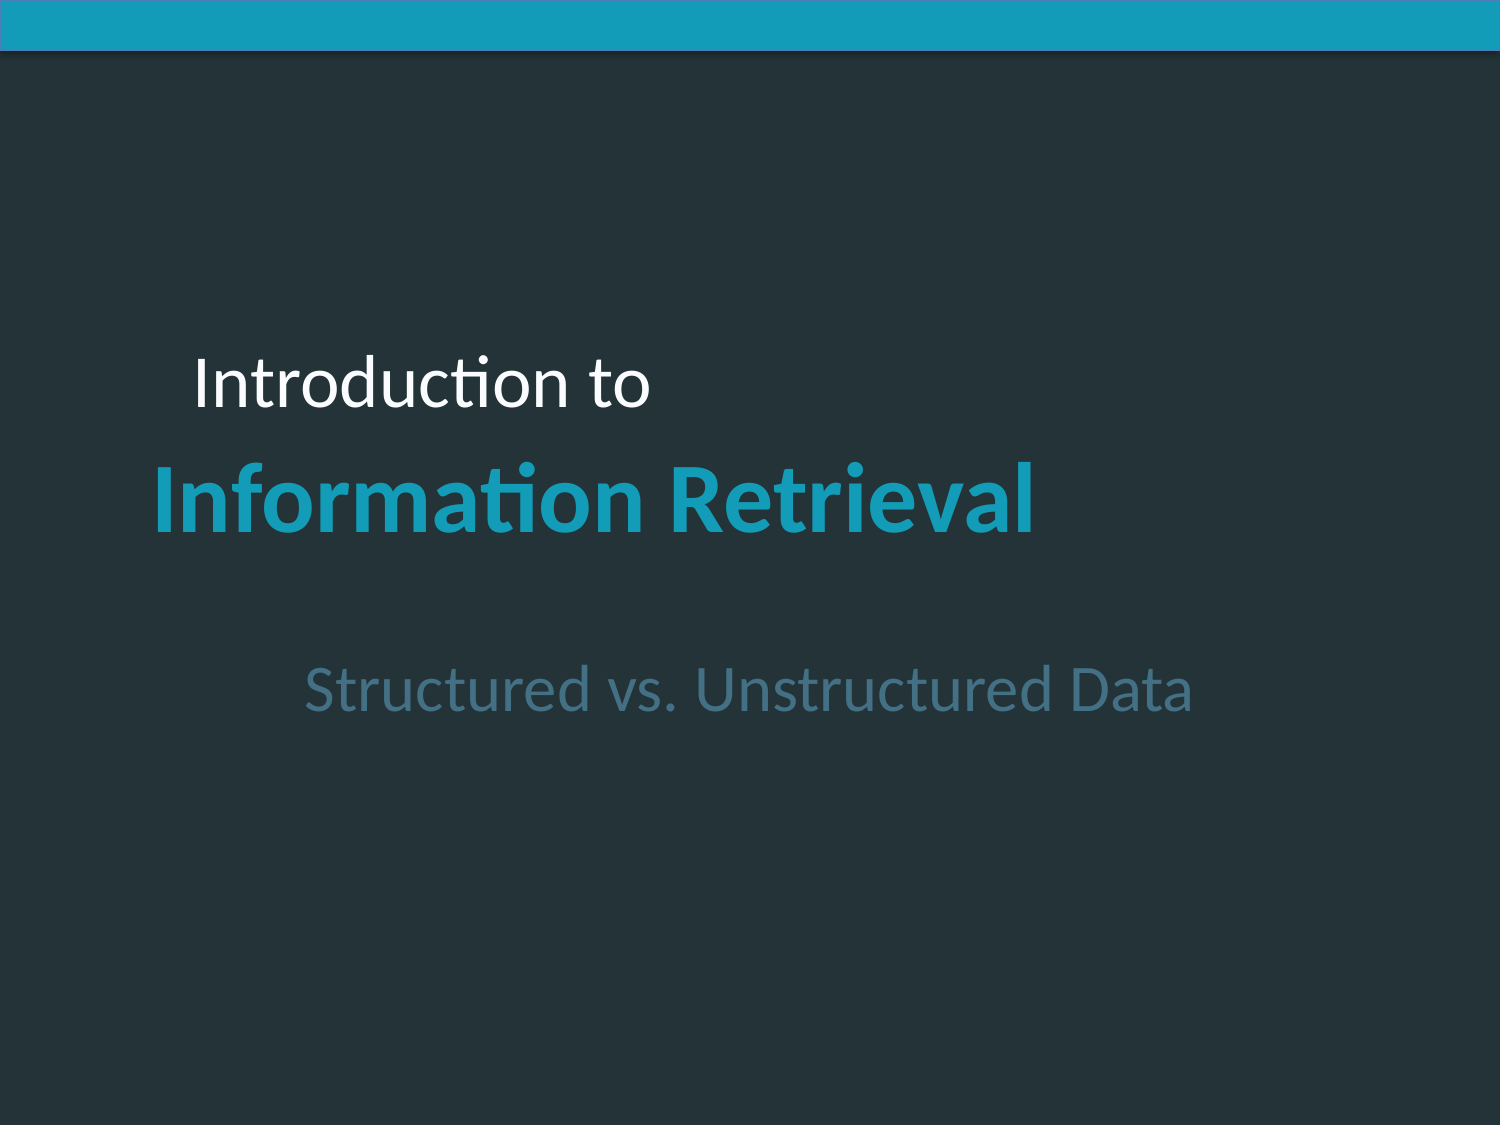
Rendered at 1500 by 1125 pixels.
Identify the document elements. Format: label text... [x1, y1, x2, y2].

subtitle Structured vs. Unstructured Data [174, 637, 1325, 1025]
